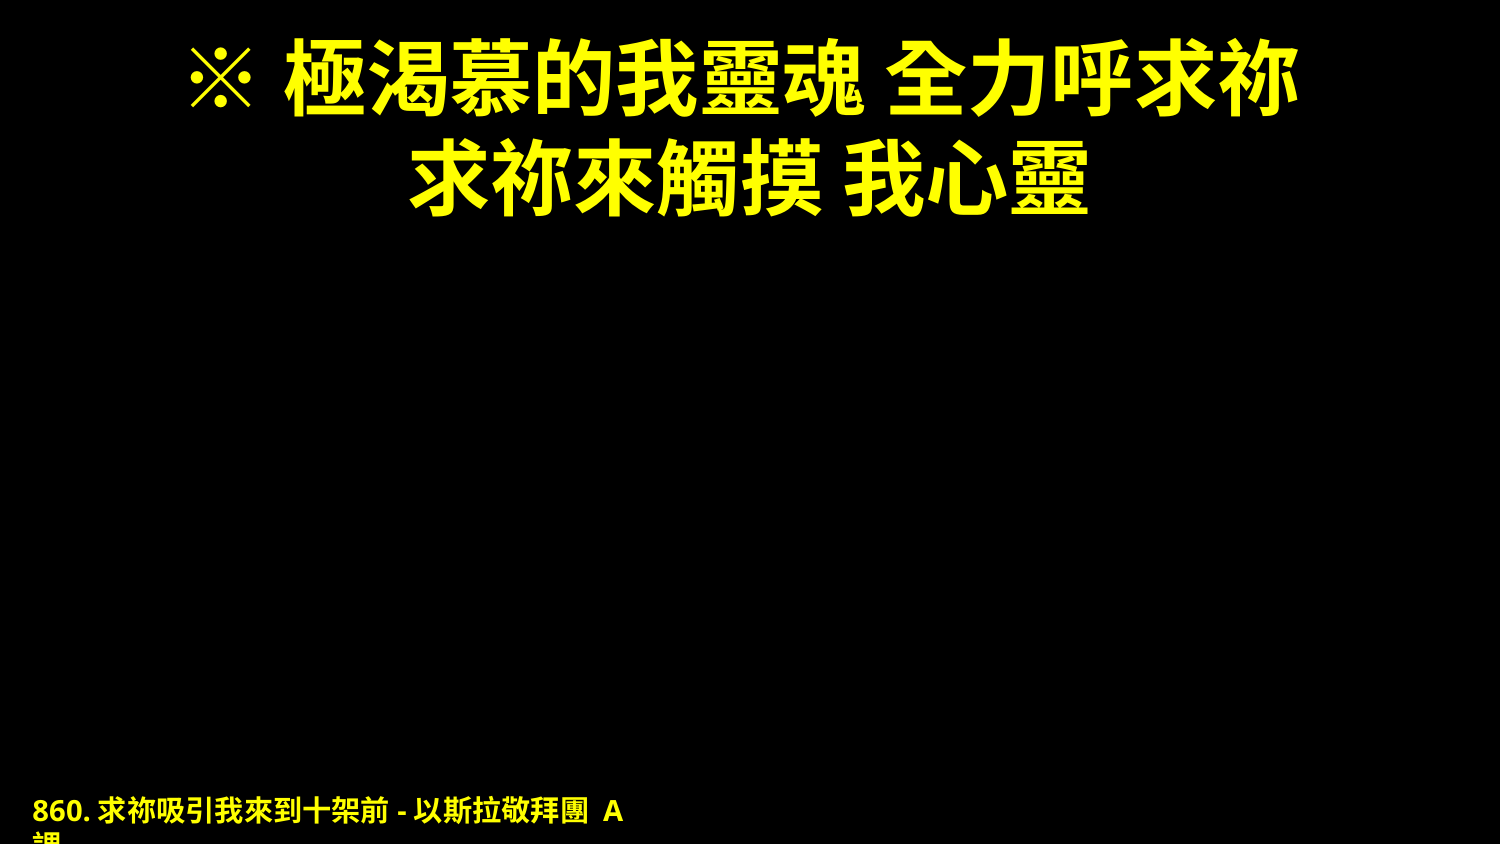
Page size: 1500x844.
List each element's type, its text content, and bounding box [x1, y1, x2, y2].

text_box 860.求祢吸引我來到十架前-以斯拉敬拜團 A調 [17, 784, 656, 844]
title ※極渴慕的我靈魂 全力呼求祢 求祢來觸摸 我心靈 [0, 55, 1500, 197]
